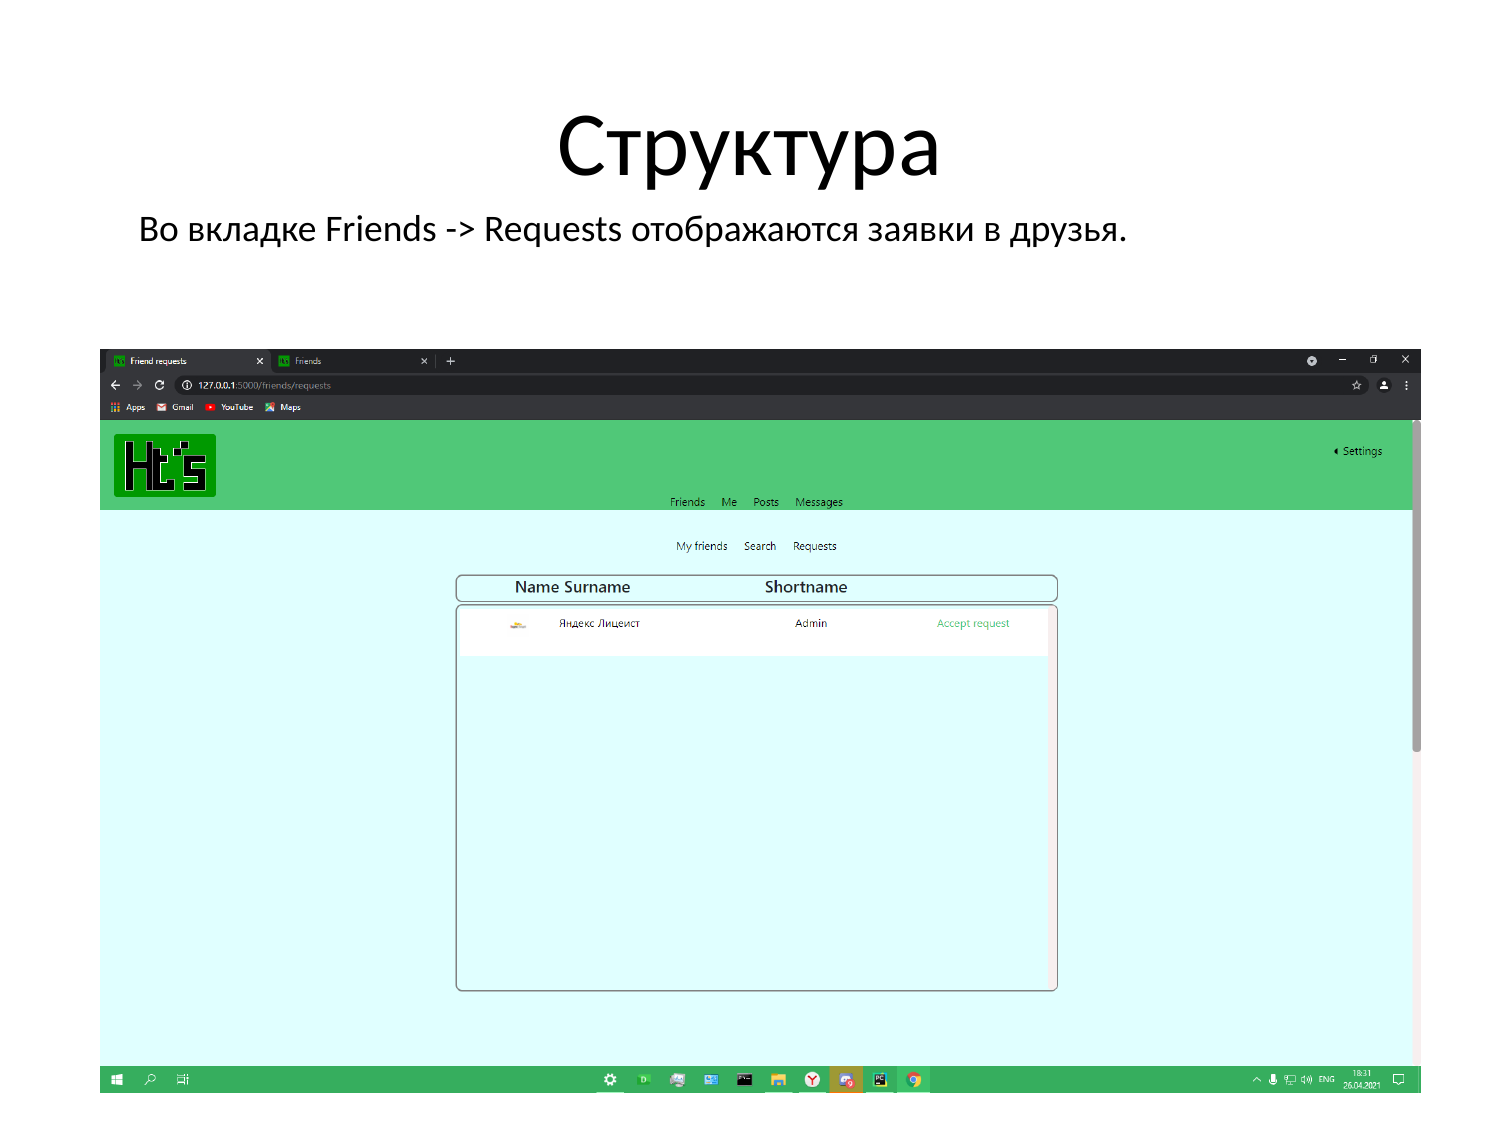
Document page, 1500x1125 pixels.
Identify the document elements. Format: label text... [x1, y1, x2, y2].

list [100, 349, 1421, 1093]
text_box Во вкладке Friends -> Requests отображаются заявки в друзья. [123, 196, 1341, 256]
title Структура [75, 45, 1425, 233]
